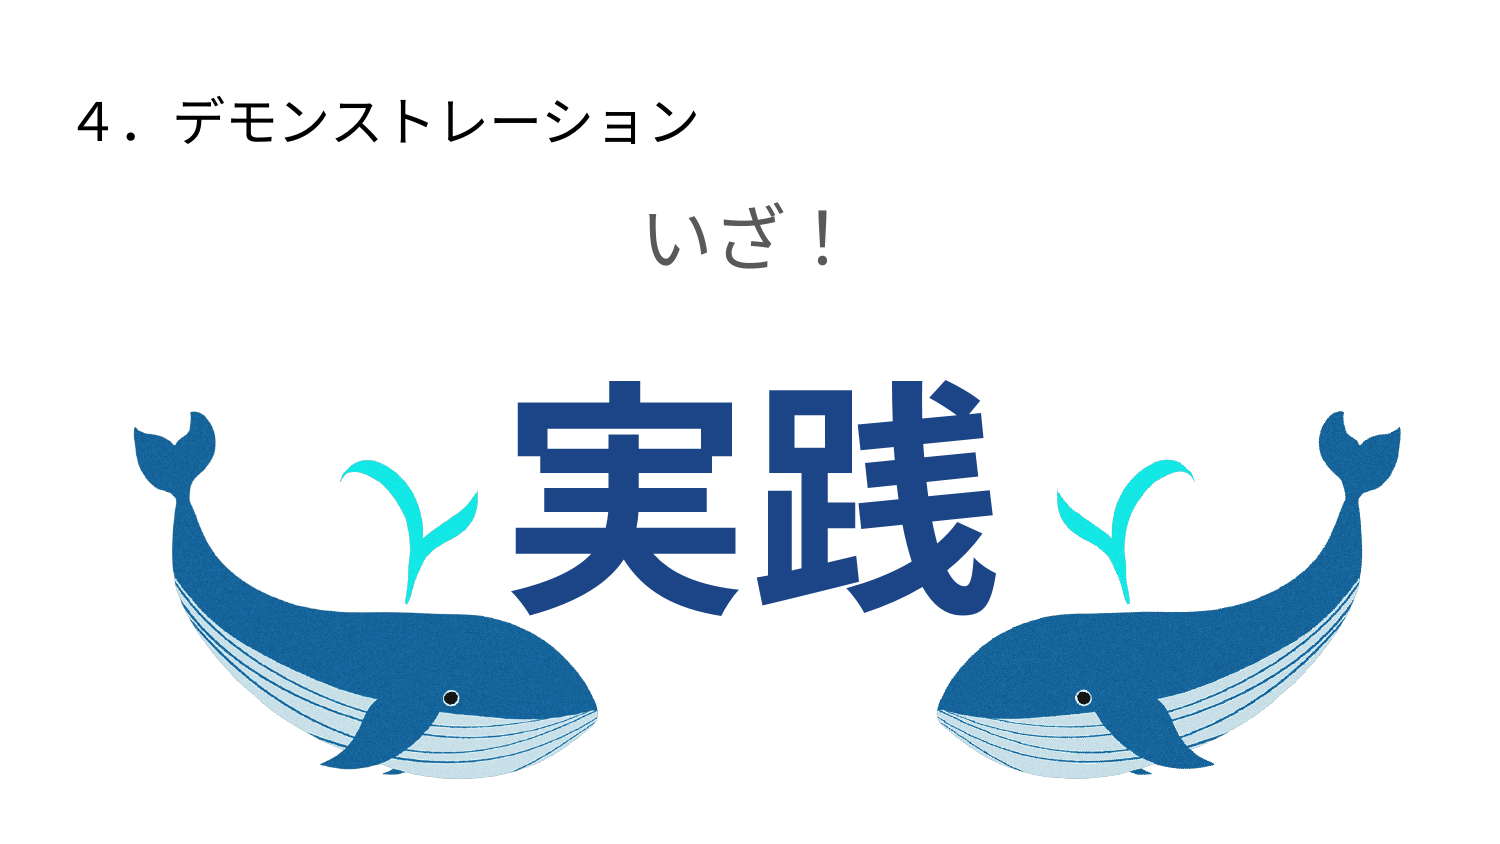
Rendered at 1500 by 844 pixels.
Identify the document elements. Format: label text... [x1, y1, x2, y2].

picture [35, 300, 674, 844]
title ４．デモンストレーション [51, 72, 1449, 167]
picture [860, 299, 1500, 844]
text_box いざ！ [578, 167, 922, 319]
list 実践 [233, 283, 1267, 712]
